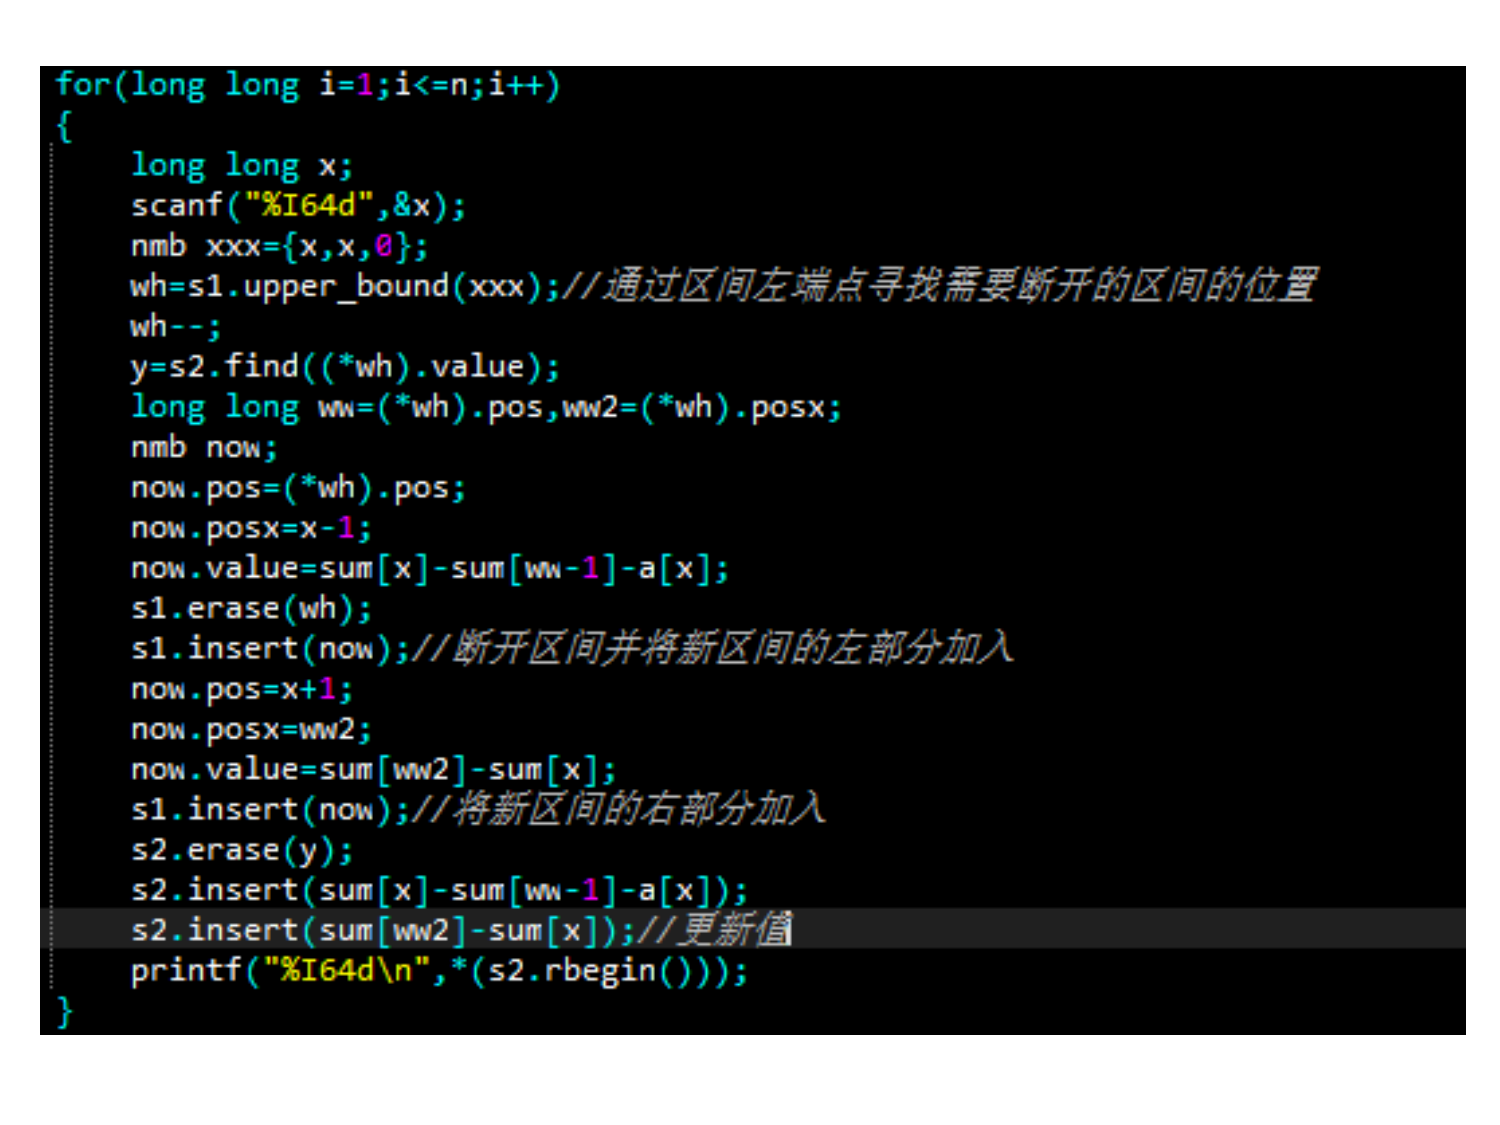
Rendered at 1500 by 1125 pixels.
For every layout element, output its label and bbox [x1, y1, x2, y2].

picture [40, 66, 1466, 1036]
